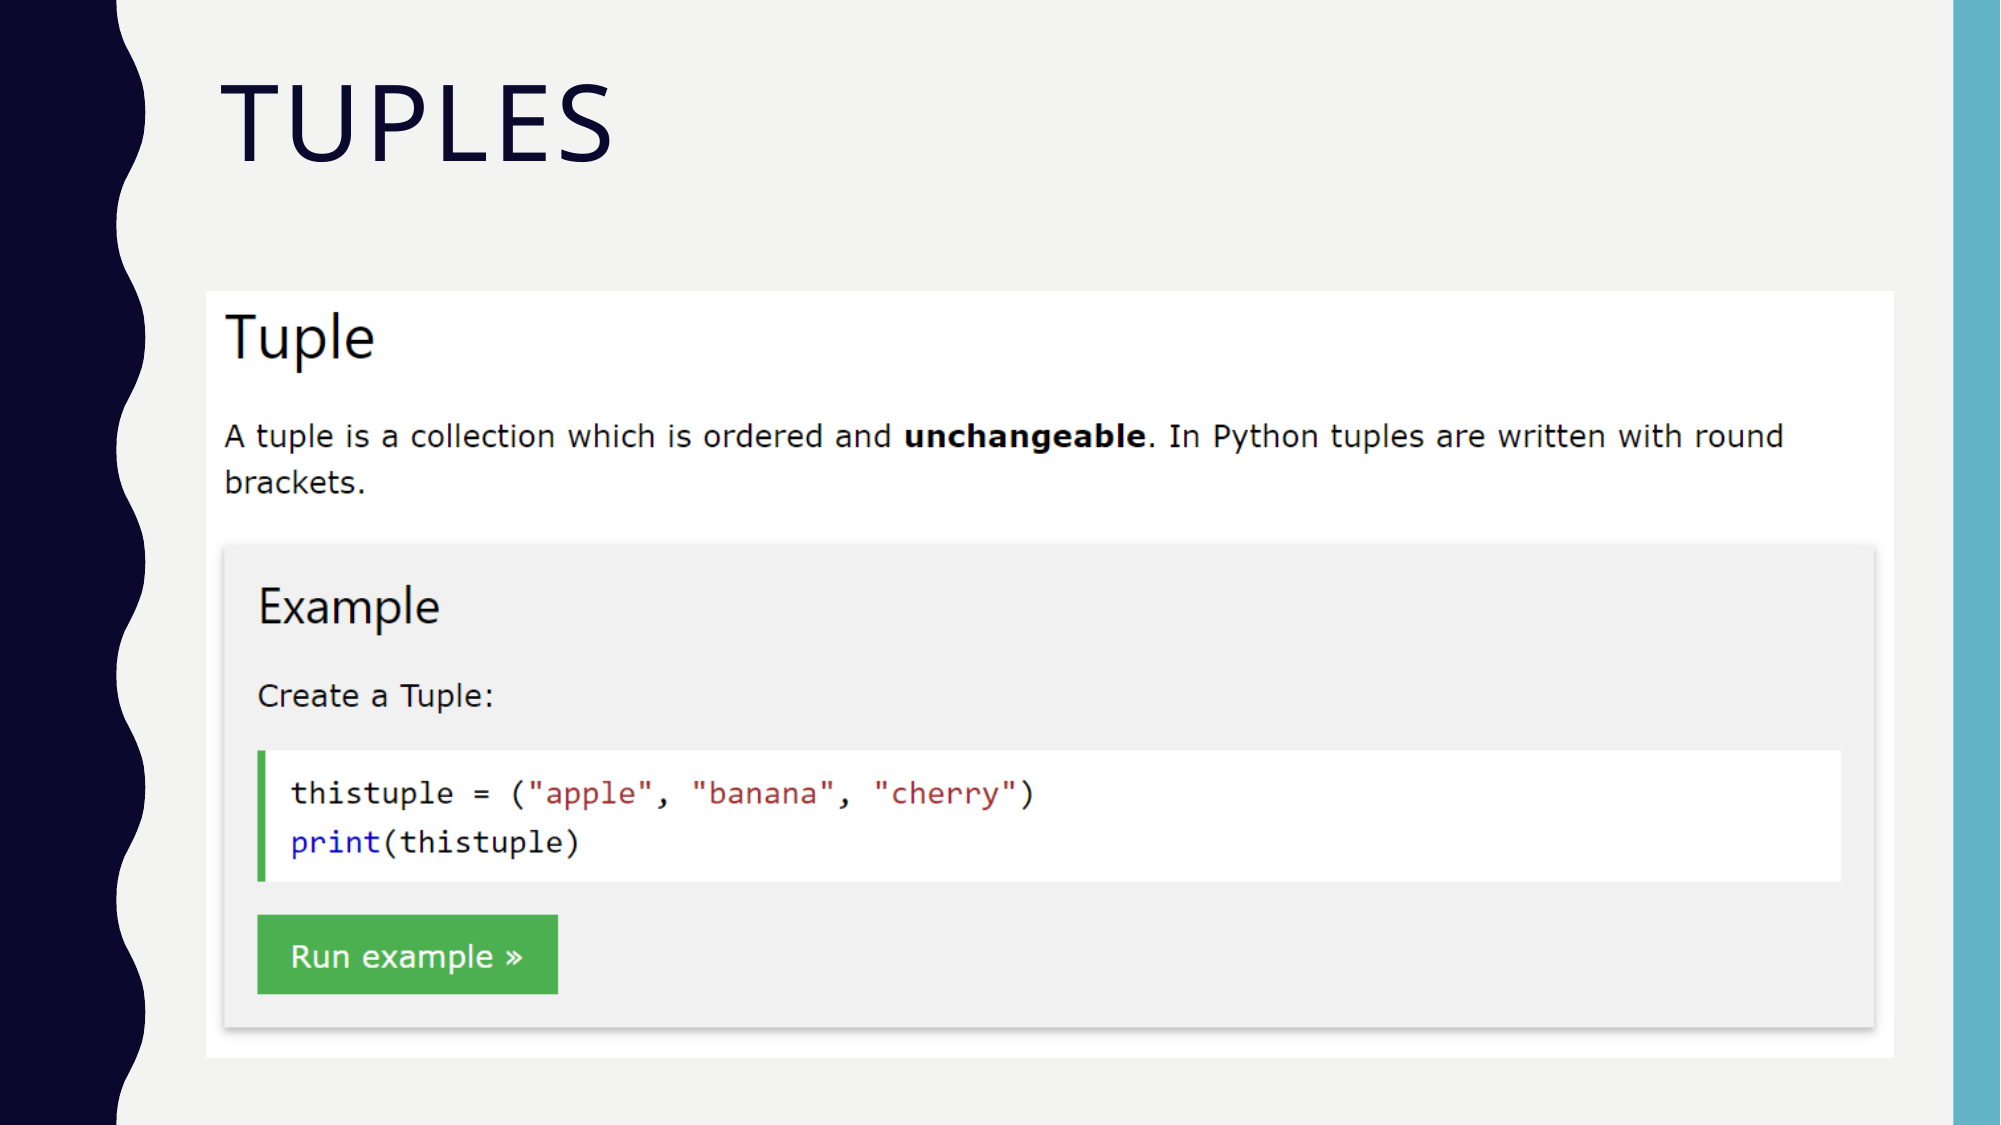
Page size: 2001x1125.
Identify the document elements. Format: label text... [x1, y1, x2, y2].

title TUPLES [205, 62, 1875, 308]
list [206, 291, 1894, 1058]
